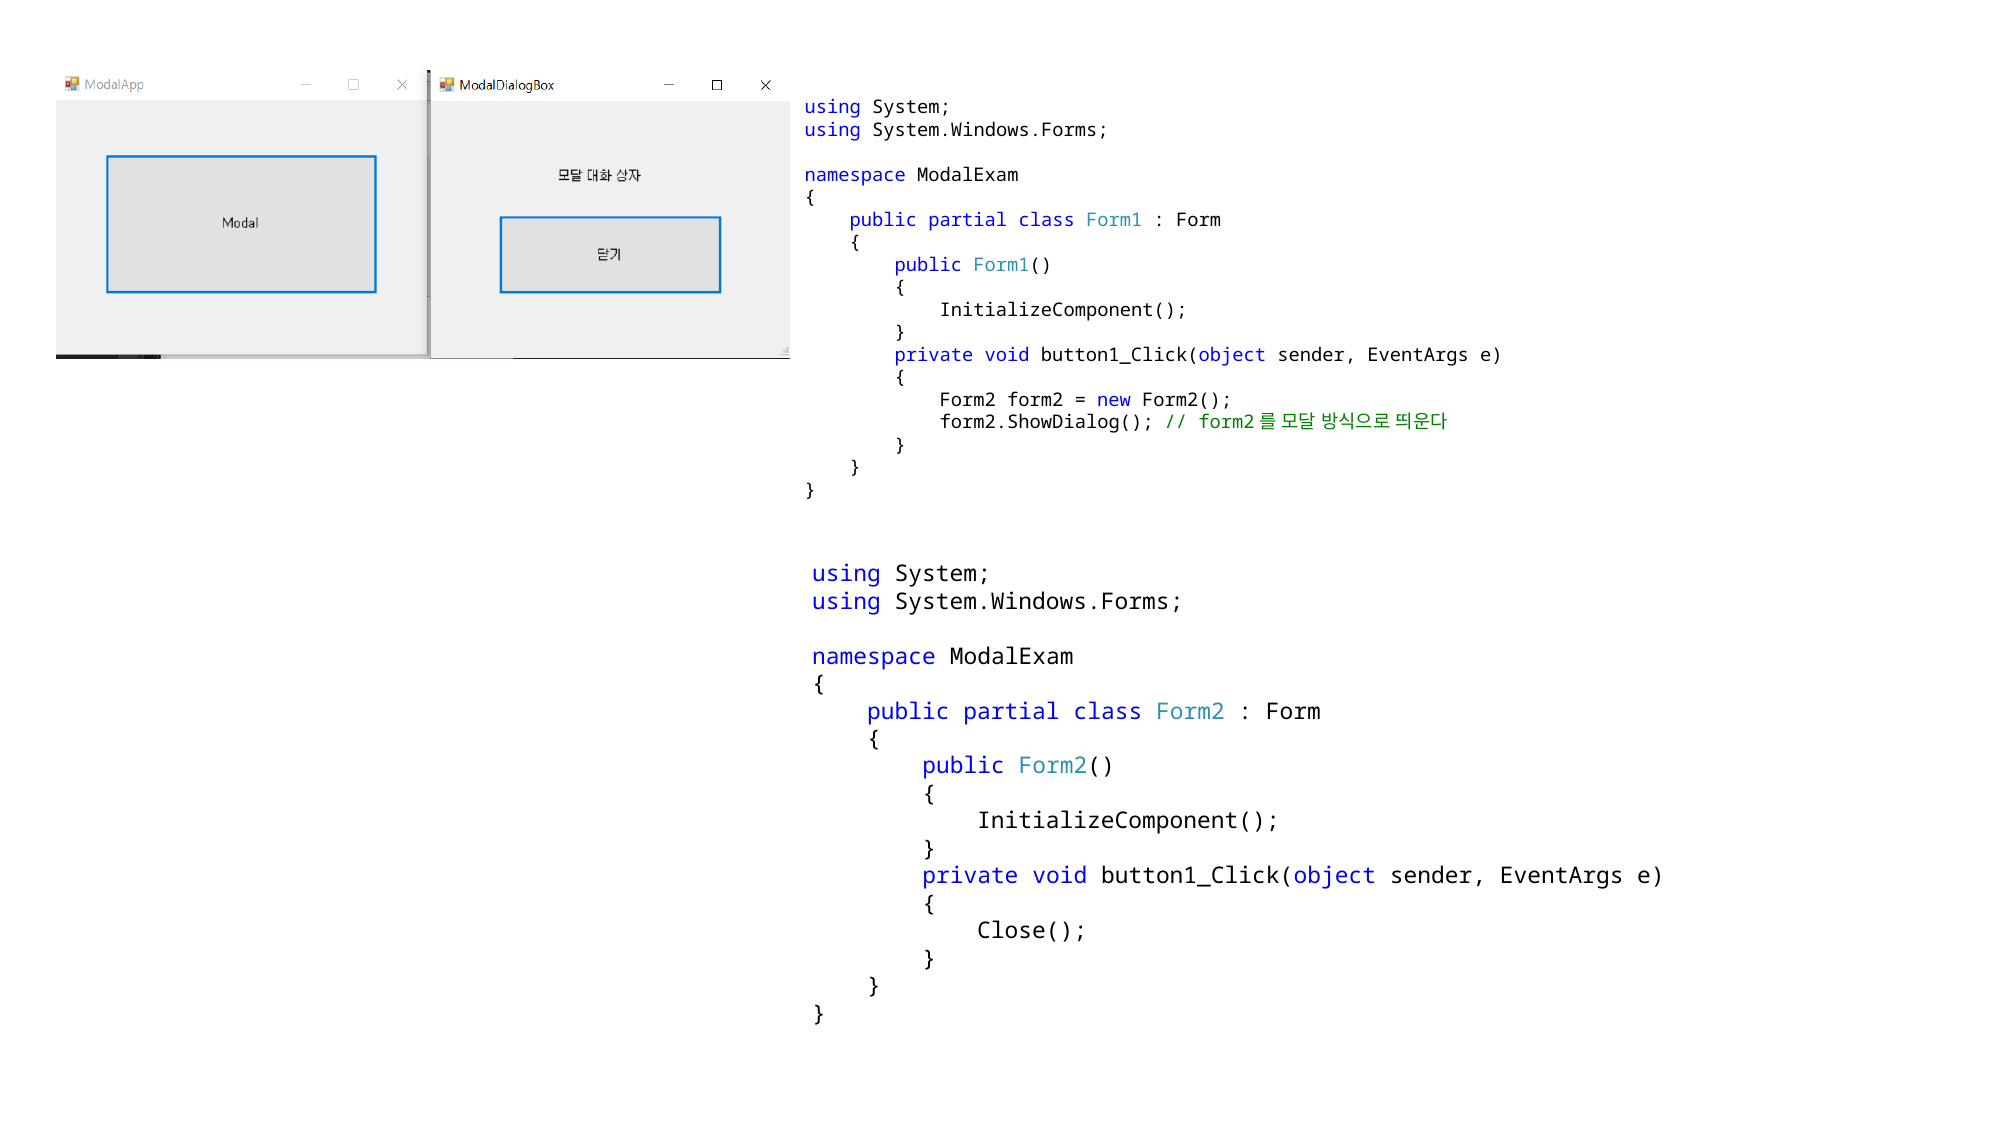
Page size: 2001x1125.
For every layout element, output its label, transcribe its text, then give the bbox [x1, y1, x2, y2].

text_box using System; using System.Windows.Forms; namespace ModalExam { public partial class Form1 : Form { public Form1() { InitializeComponent(); } private void button1_Click(object sender, EventArgs e) { Form2 form2 = new Form2(); form2.ShowDialog(); // form2를 모달 방식으로 띄운다 } } } [789, 87, 1944, 508]
text_box using System; using System.Windows.Forms; namespace ModalExam { public partial class Form2 : Form { public Form2() { InitializeComponent(); } private void button1_Click(object sender, EventArgs e) { Close(); } } } [797, 551, 1952, 1034]
picture [56, 70, 790, 359]
